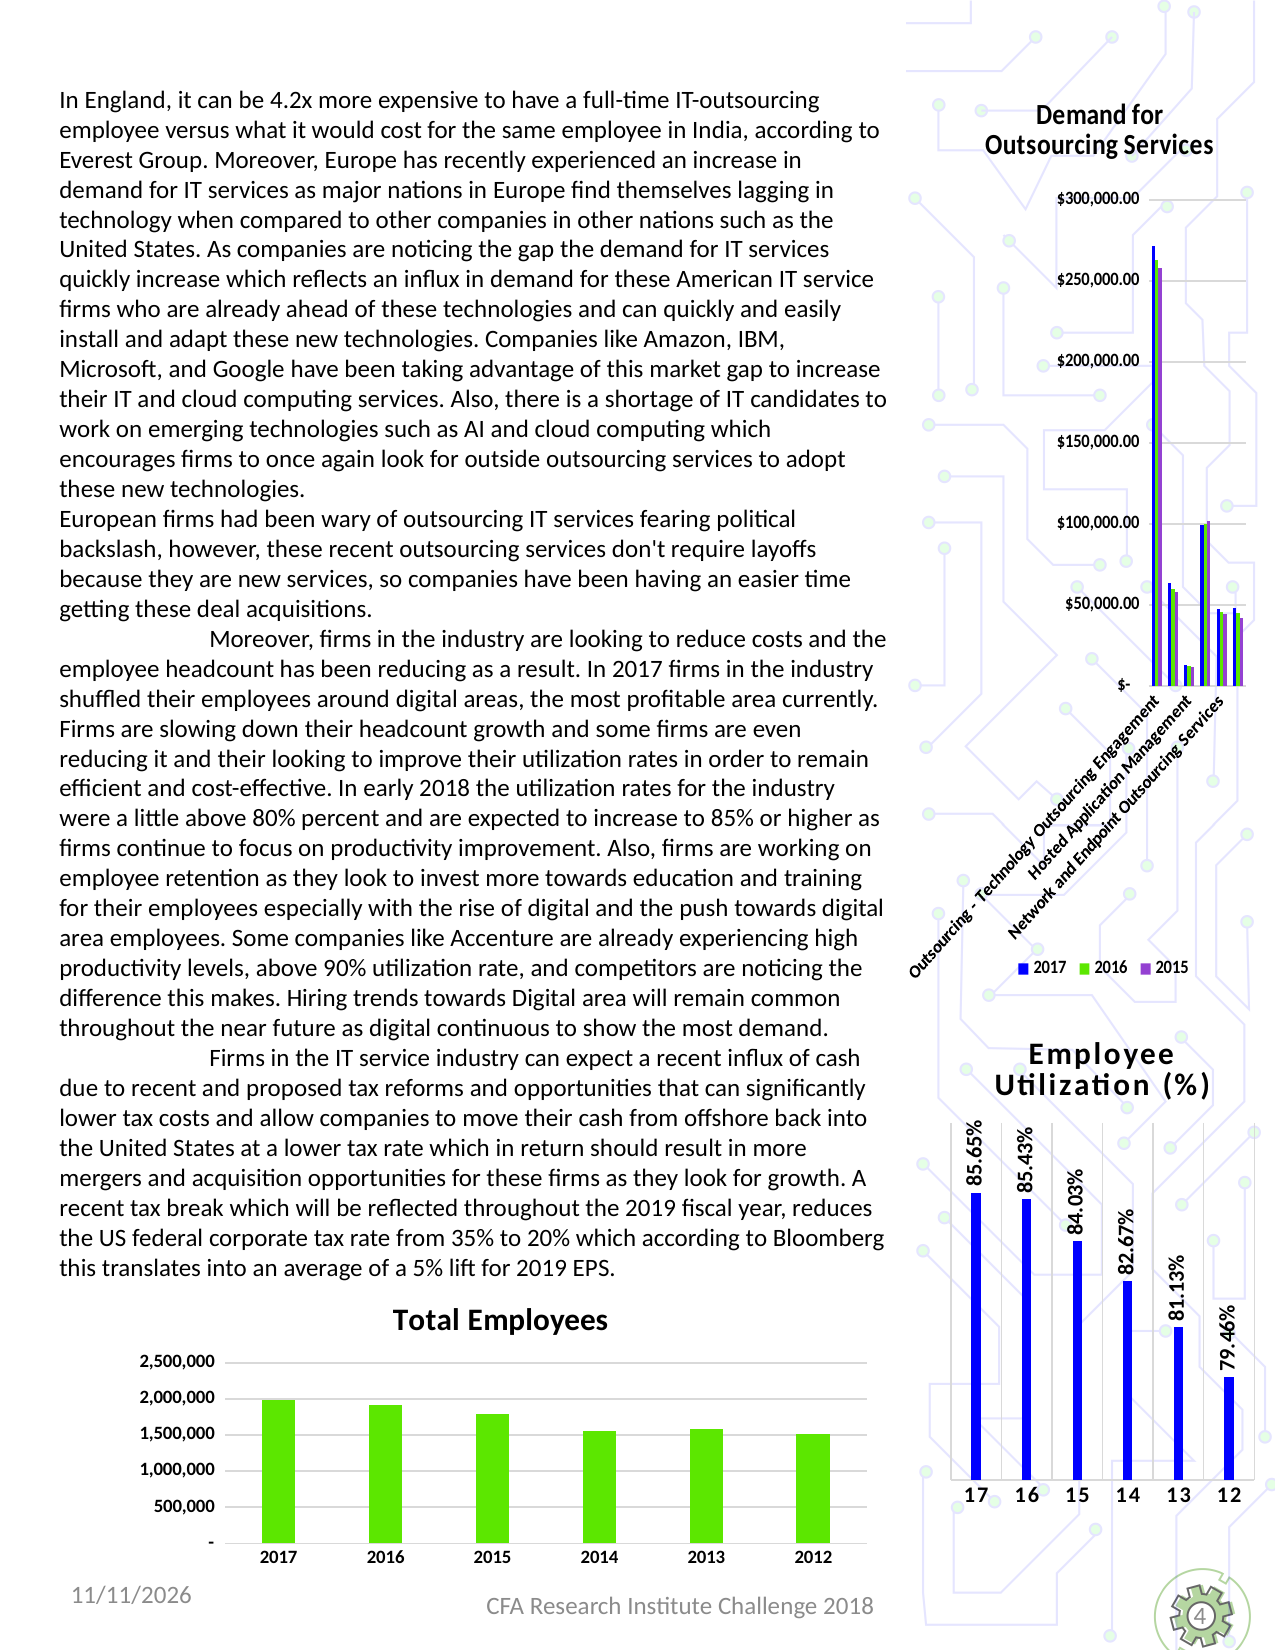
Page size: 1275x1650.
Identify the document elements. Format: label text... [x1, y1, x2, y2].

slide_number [55, 1549, 343, 1638]
picture [0, 0, 1275, 1650]
chart [906, 66, 1261, 1520]
text_box In England, it can be 4.2x more expensive to have a full-time IT-outsourcing employee versus what it would cost for the same employee in India, according to Everest Group. Moreover, Europe has recently experienced an increase in demand for IT services as major nations in Europe find themselves lagging in technology when compared to other companies in other nations such as the United States. As companies are noticing the gap the demand for IT services quickly increase which reflects an influx in demand for these American IT service firms who are already ahead of these technologies and can quickly and easily install and adapt these new technologies. Companies like Amazon, IBM, Microsoft, and Google have been taking advantage of this market gap to increase their IT and cloud computing services. Also, there is a shortage of IT candidates to work on emerging technologies such as AI and cloud computing which encourages firms to once again look for outside outsourcing services to adopt these new technologies. European firms had been wary of outsourcing IT services fearing political backslash, however, these recent outsourcing services don't require layoffs because they are new services, so companies have been having an easier time getting these deal acquisitions. Moreover, firms in the industry are looking to reduce costs and the employee headcount has been reducing as a result. In 2017 firms in the industry shuffled their employees around digital areas, the most profitable area currently. Firms are slowing down their headcount growth and some firms are even reducing it and their looking to improve their utilization rates in order to remain efficient and cost-effective. In early 2018 the utilization rates for the industry were a little above 80% percent and are expected to increase to 85% or higher as firms continue to focus on productivity improvement. Also, firms are working on employee retention as they look to invest more towards education and training for their employees especially with the rise of digital and the push towards digital area employees. Some companies like Accenture are already experiencing high productivity levels, above 90% utilization rate, and competitors are noticing the difference this makes. Hiring trends towards Digital area will remain common throughout the near future as digital continuous to show the most demand. Firms in the IT service industry can expect a recent influx of cash due to recent and proposed tax reforms and opportunities that can significantly lower tax costs and allow companies to move their cash from offshore back into the United States at a lower tax rate which in return should result in more mergers and acquisition opportunities for these firms as they look for growth. A recent tax break which will be reflected throughout the 2019 fiscal year, reduces the US federal corporate tax rate from 35% to 20% which according to Bloomberg this translates into an average of a 5% lift for 2019 EPS. [44, 75, 907, 1349]
slide_number 4 [1157, 1570, 1222, 1650]
chart [119, 1283, 882, 1574]
footer CFA Research Institute Challenge 2018 [465, 1560, 896, 1649]
